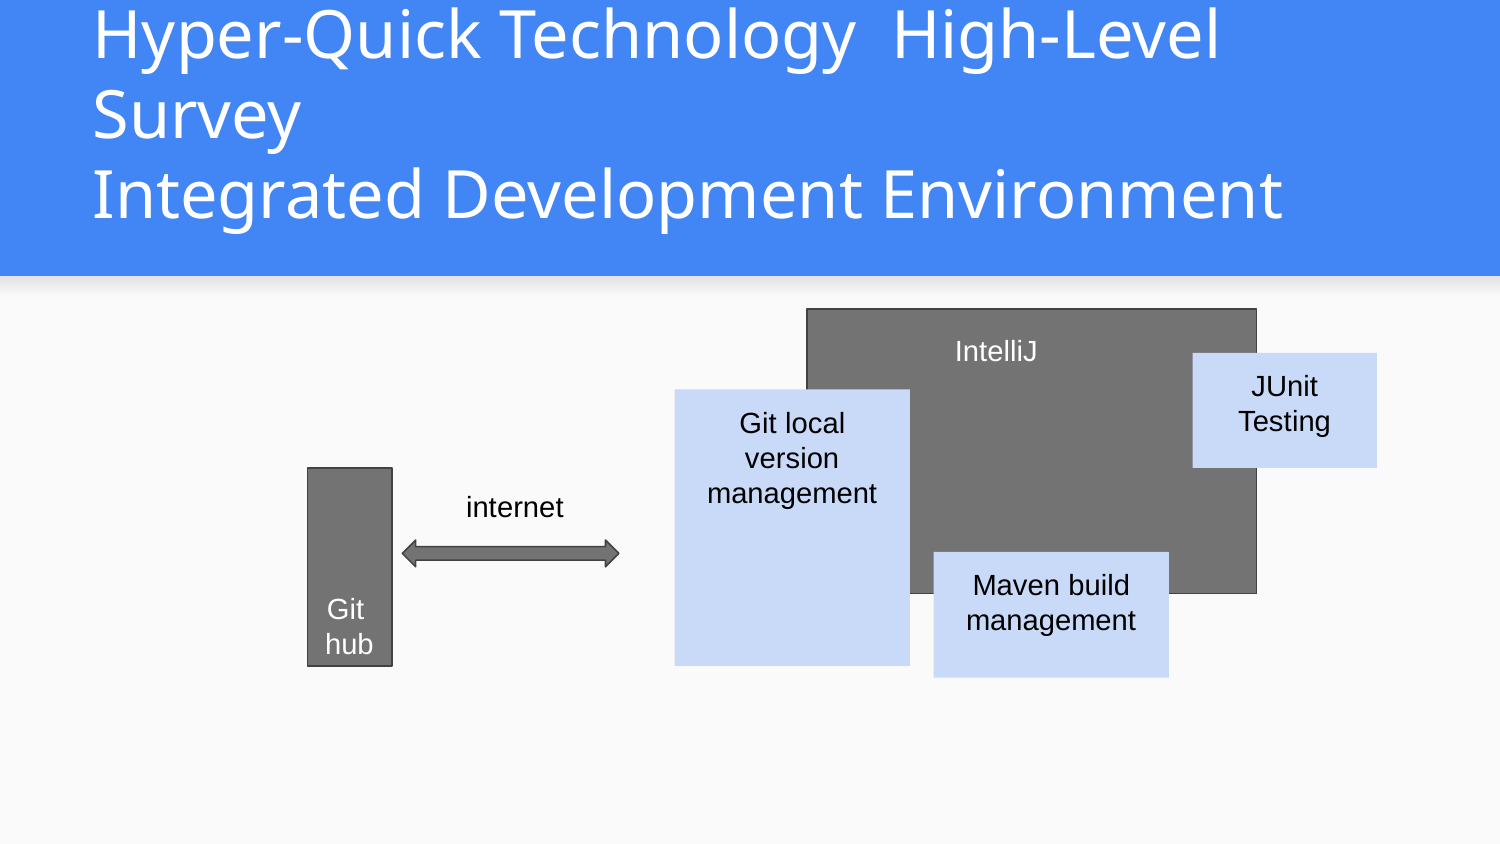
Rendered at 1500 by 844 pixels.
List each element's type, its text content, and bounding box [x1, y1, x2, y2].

text_box IntelliJ [860, 317, 1133, 375]
text_box JUnit Testing [1192, 352, 1377, 468]
text_box Git local version management [674, 389, 910, 666]
text_box [307, 634, 393, 666]
text_box [402, 540, 619, 567]
title Hyper-Quick Technology High-Level Survey Integrated Development Environment [77, 121, 1427, 248]
text_box Maven build management [933, 551, 1169, 678]
text_box [806, 308, 1257, 594]
text_box internet [378, 473, 651, 532]
text_box [307, 467, 393, 575]
text_box Git hub [213, 575, 486, 634]
